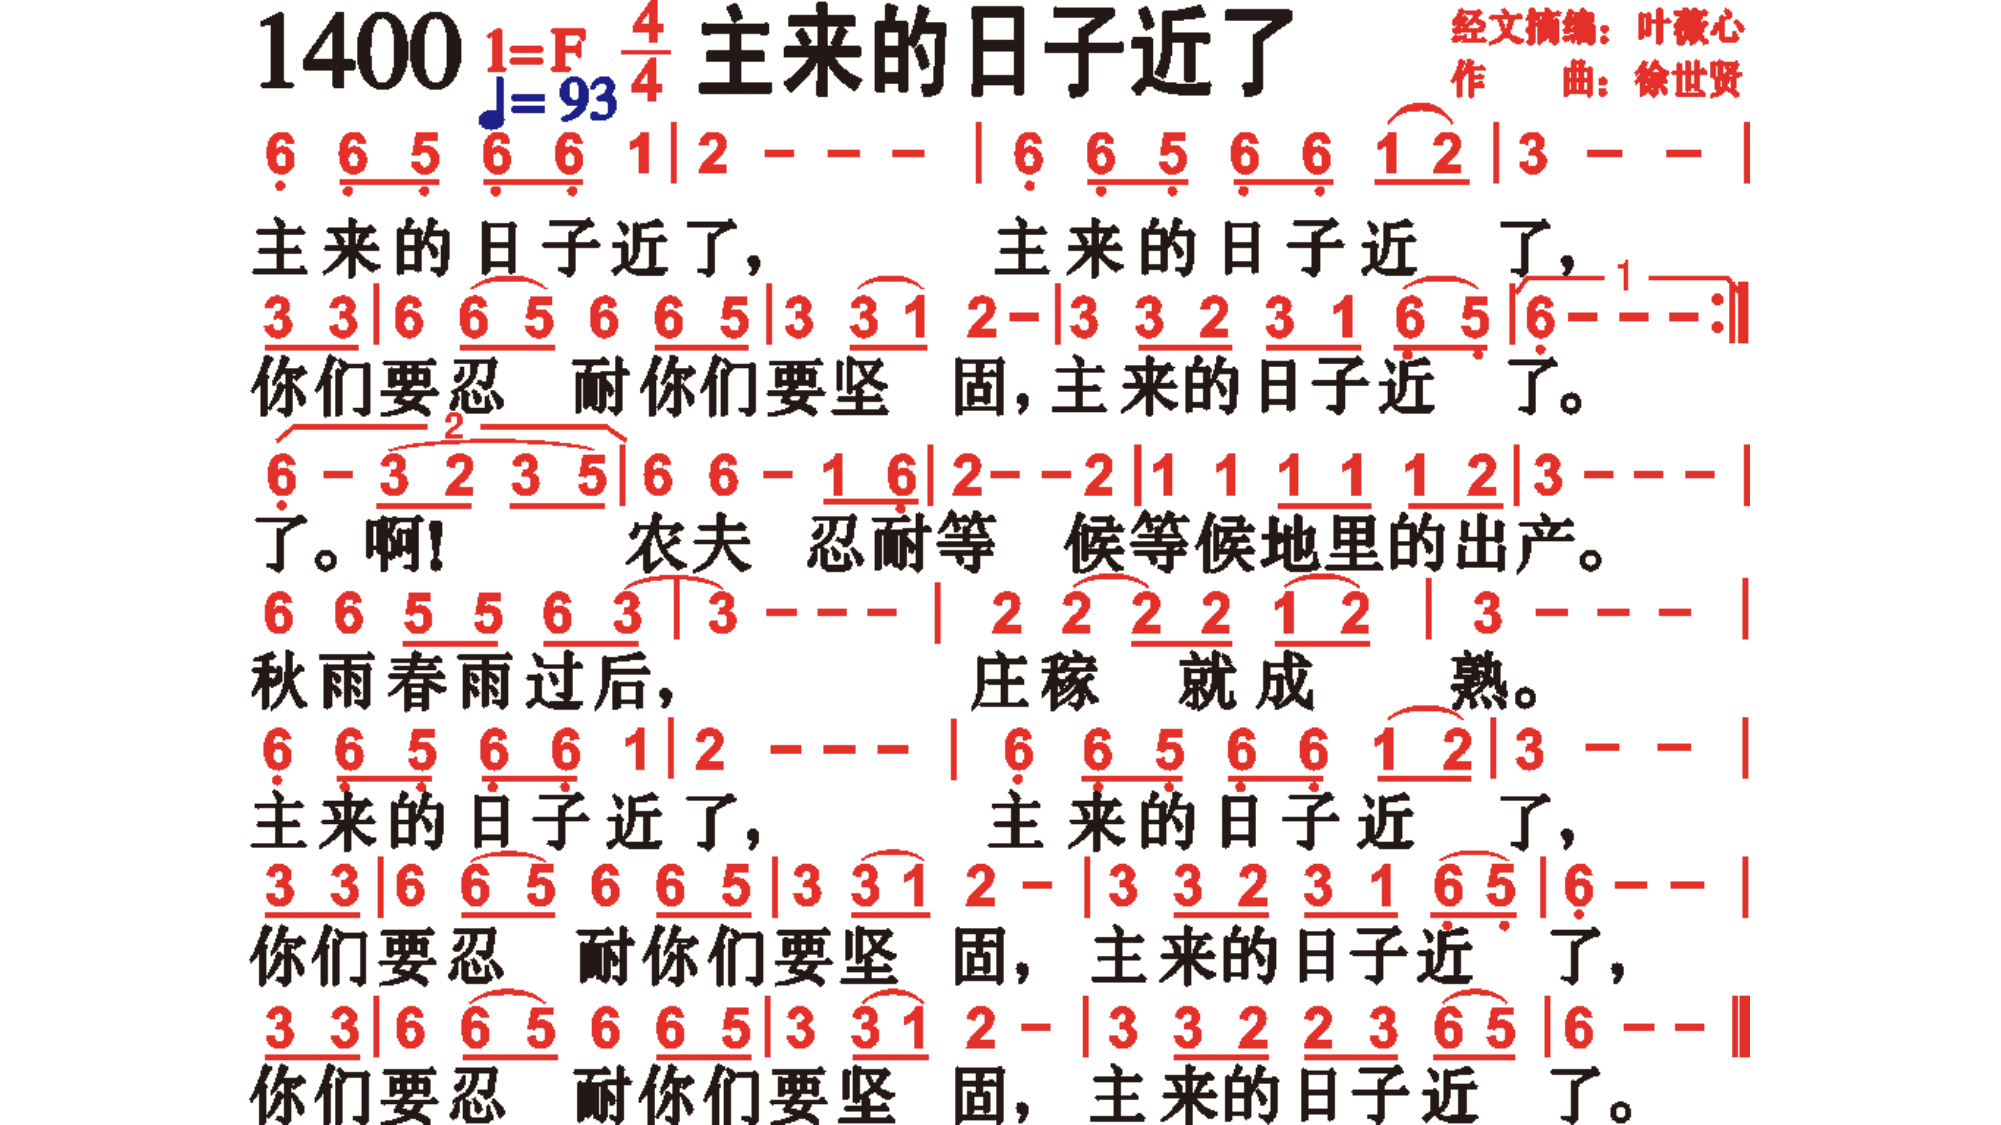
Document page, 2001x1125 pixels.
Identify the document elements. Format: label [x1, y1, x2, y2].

picture [249, 0, 1750, 1125]
